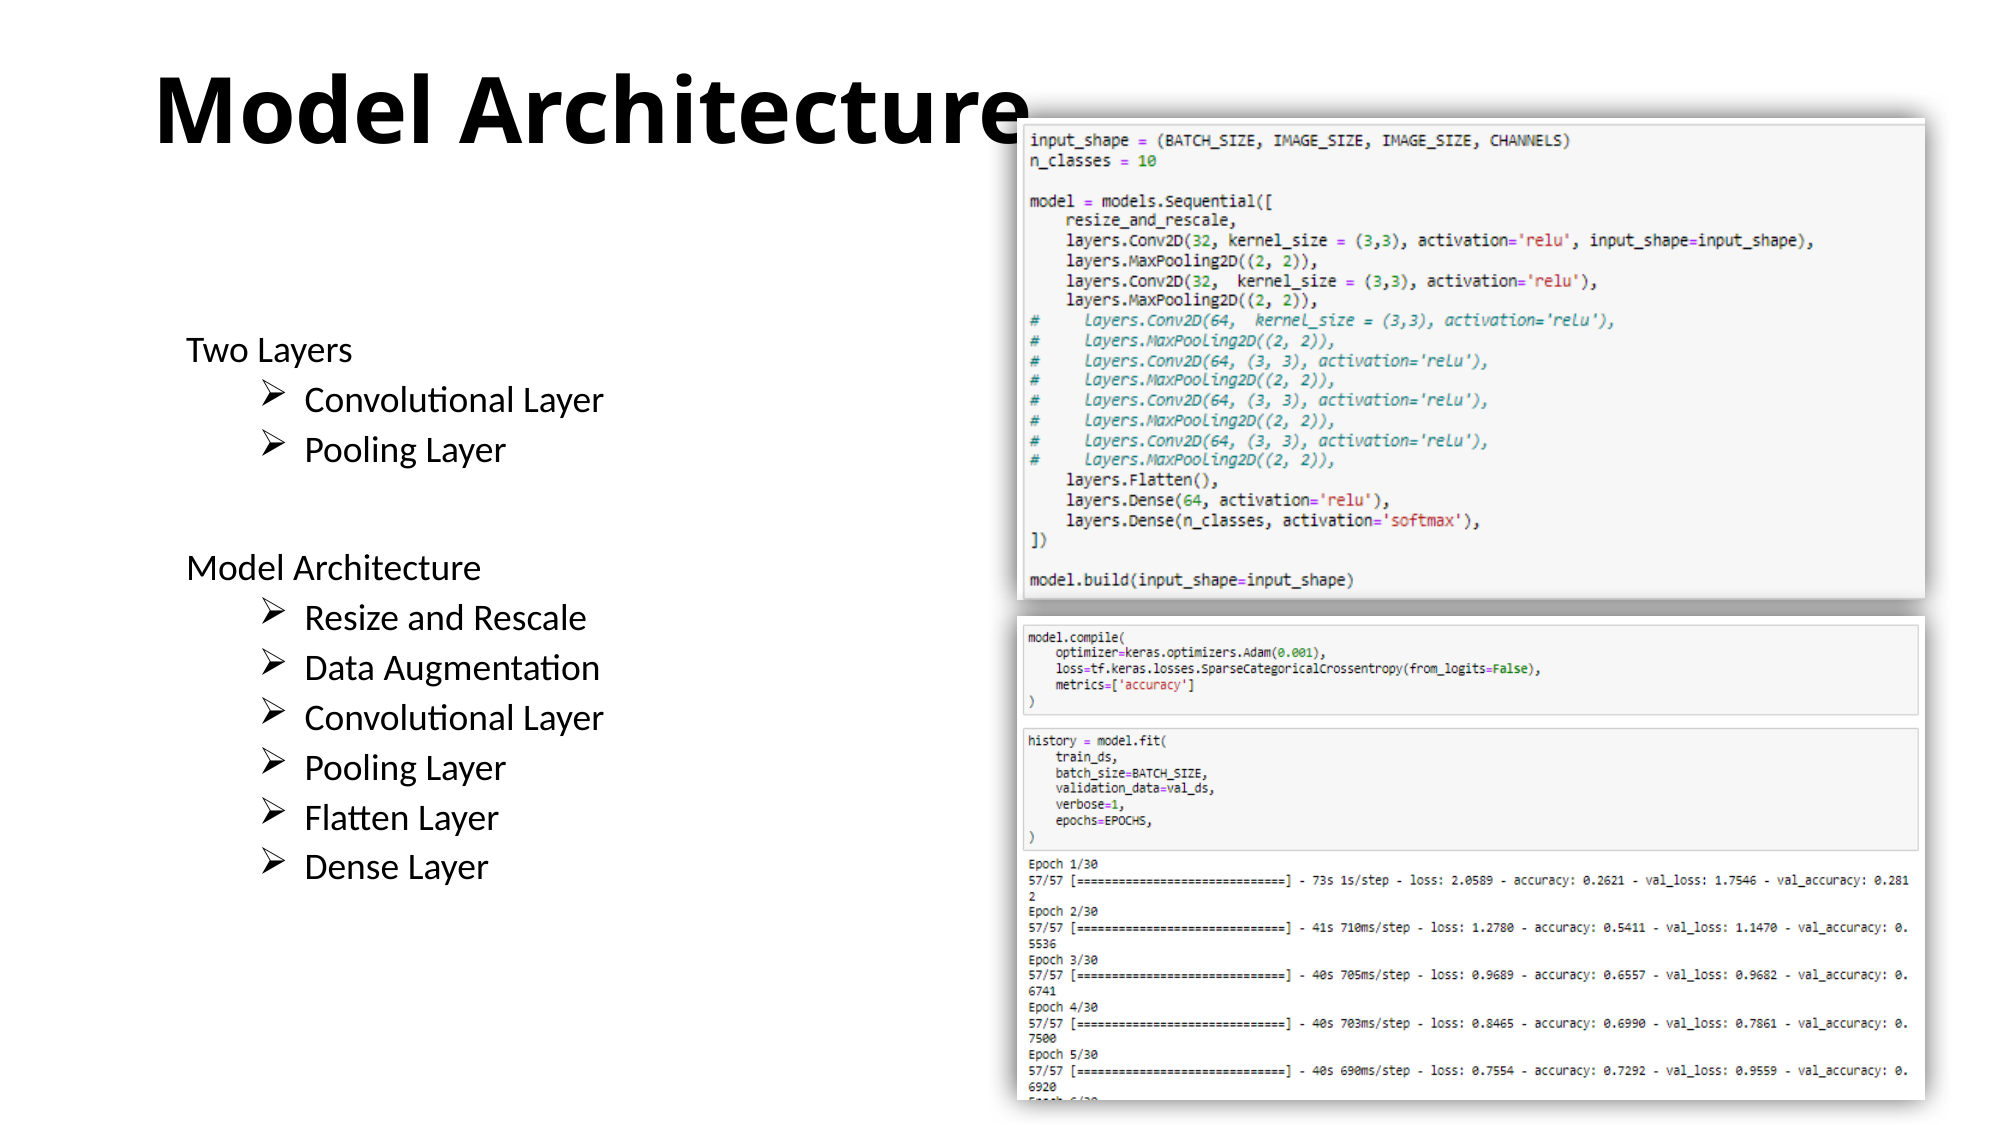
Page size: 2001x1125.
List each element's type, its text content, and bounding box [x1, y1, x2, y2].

title Model Architecture [137, 29, 1565, 171]
picture [1017, 616, 1925, 1100]
list Two Layers Convolutional Layer Pooling Layer Model Architecture Resize and Rescale Data Augmentation Convolutional Layer Pooling Layer Flatten Layer Dense Layer [171, 322, 817, 949]
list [1017, 118, 1925, 600]
